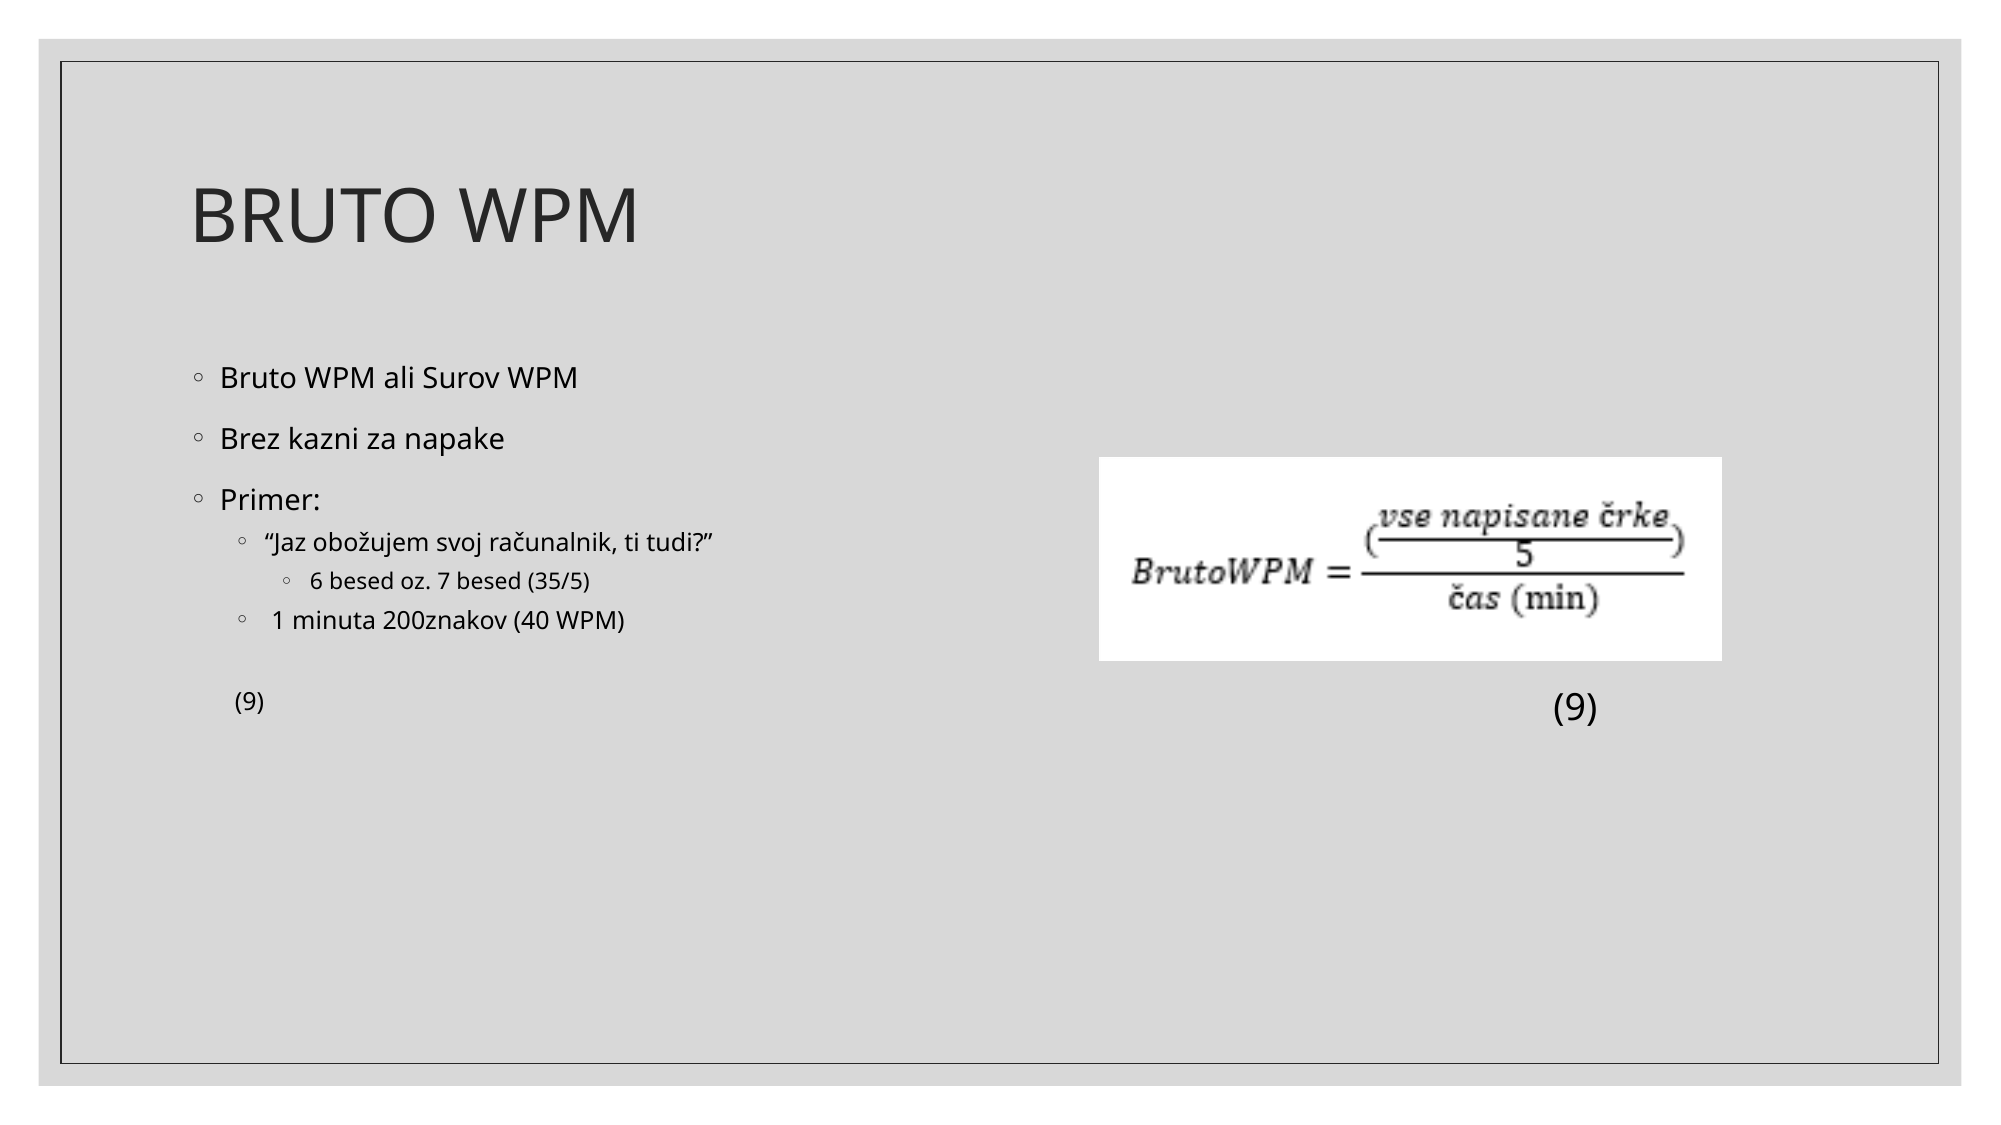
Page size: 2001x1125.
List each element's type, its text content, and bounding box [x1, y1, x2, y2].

list Bruto WPM ali Surov WPM Brez kazni za napake Primer: “Jaz obožujem svoj računalnik, ti tudi?” 6 besed oz. 7 besed (35/5) 1 minuta 200znakov (40 WPM) (9) [174, 345, 1825, 977]
text_box (9) [1538, 675, 1613, 736]
title BRUTO WPM [174, 105, 1825, 331]
picture [1099, 456, 1722, 661]
